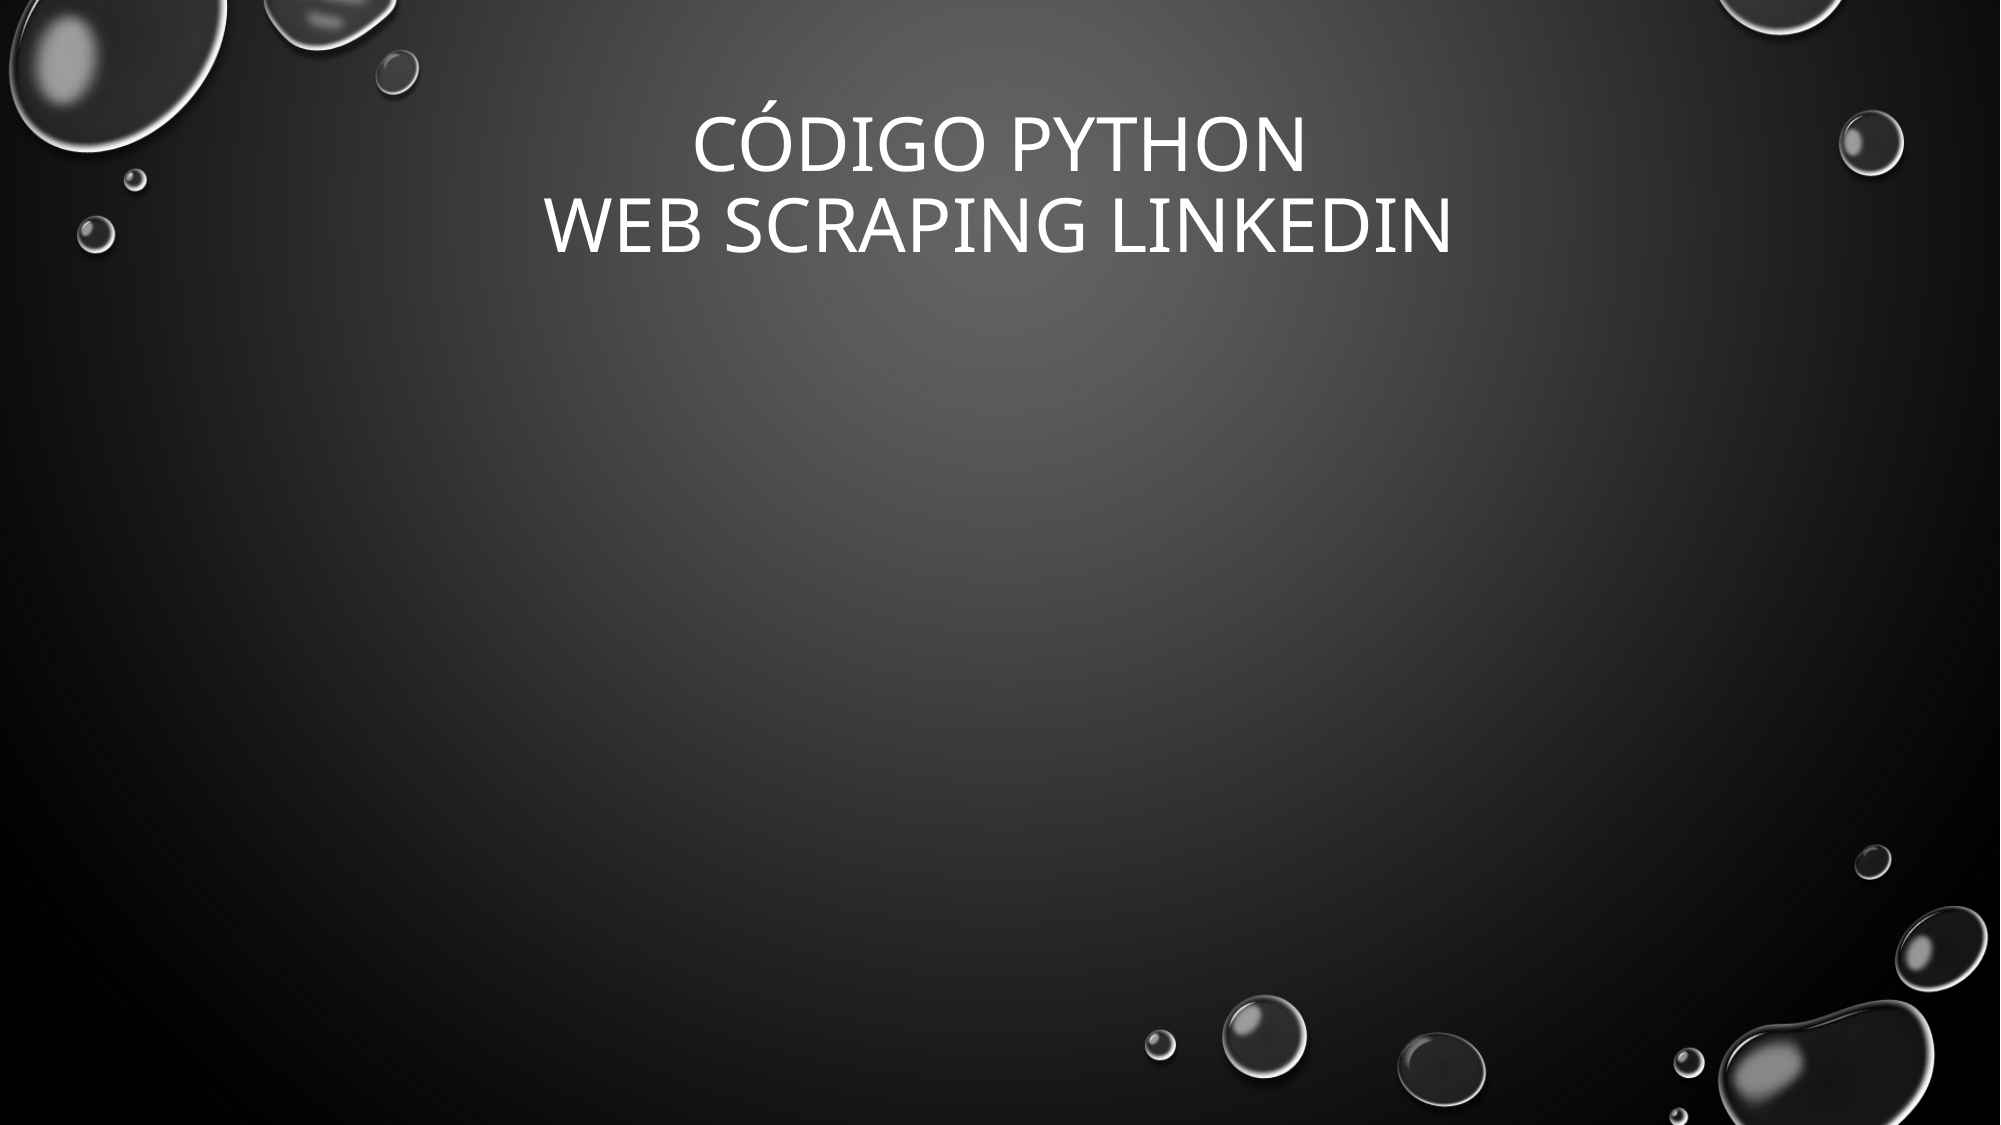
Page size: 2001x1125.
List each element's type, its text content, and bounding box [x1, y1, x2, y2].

picture [0, 0, 2000, 1125]
title Código Python web scraping linkedin [149, 101, 1851, 364]
